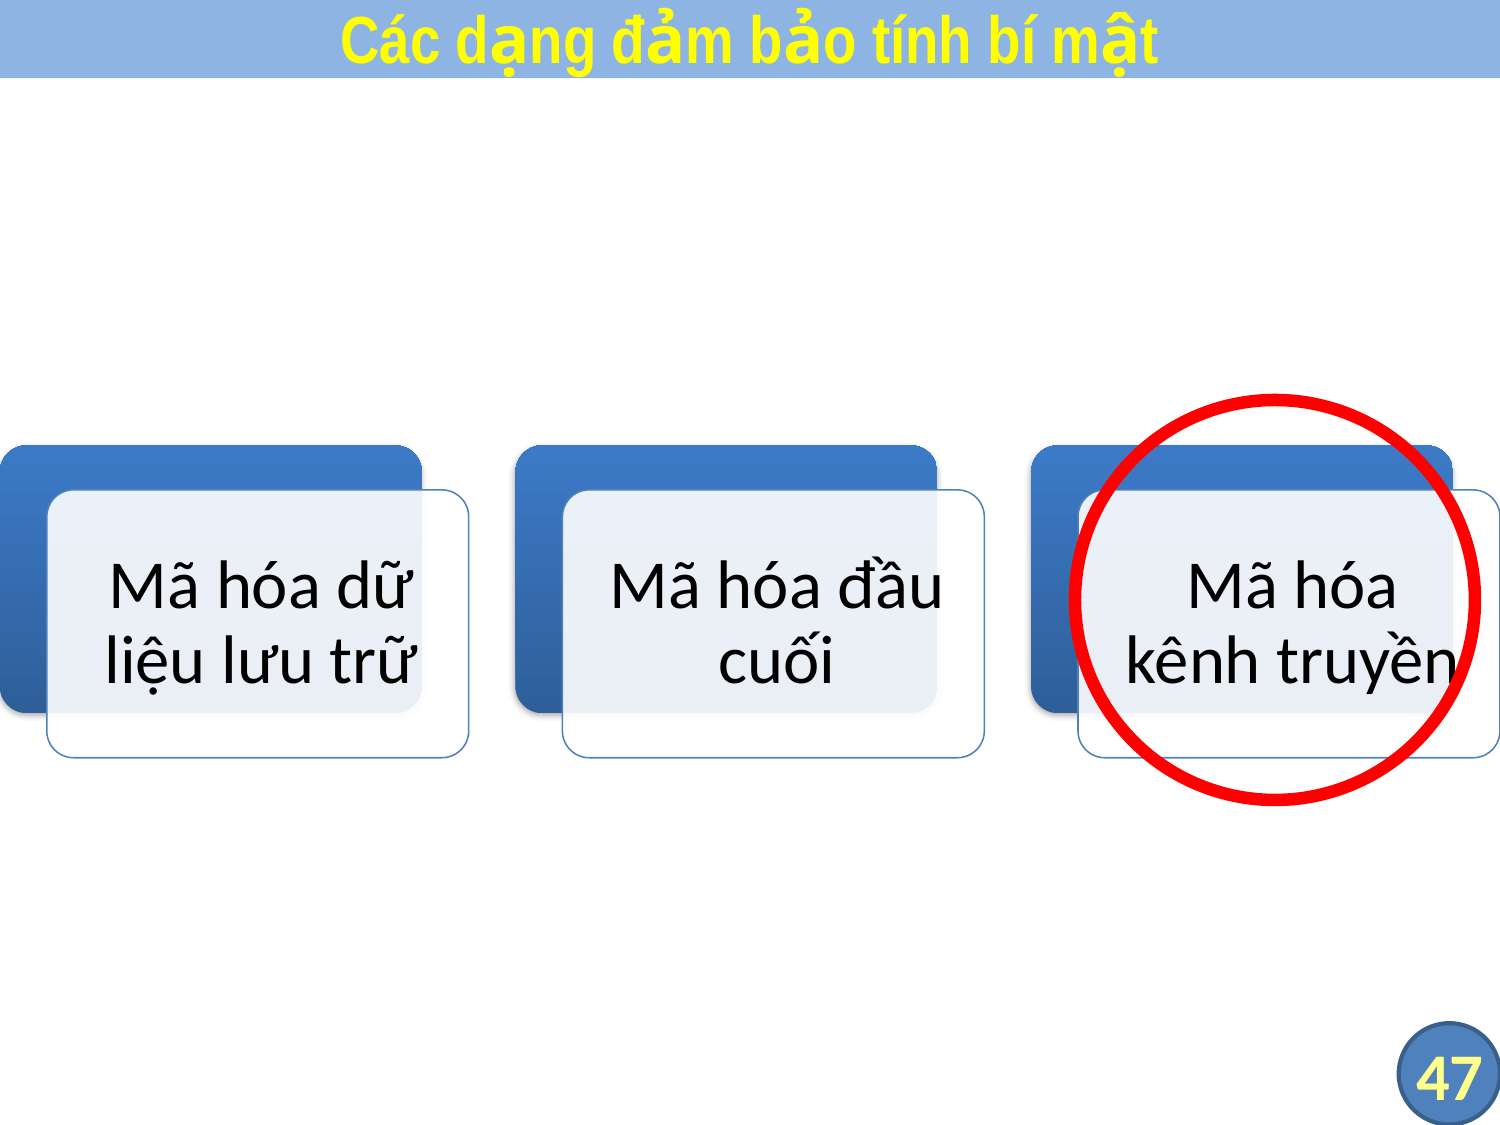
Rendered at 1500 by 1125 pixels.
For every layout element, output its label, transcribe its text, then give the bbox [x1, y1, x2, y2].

title Các dạng đảm bảo tính bí mật [0, 0, 1500, 77]
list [0, 77, 1500, 1125]
